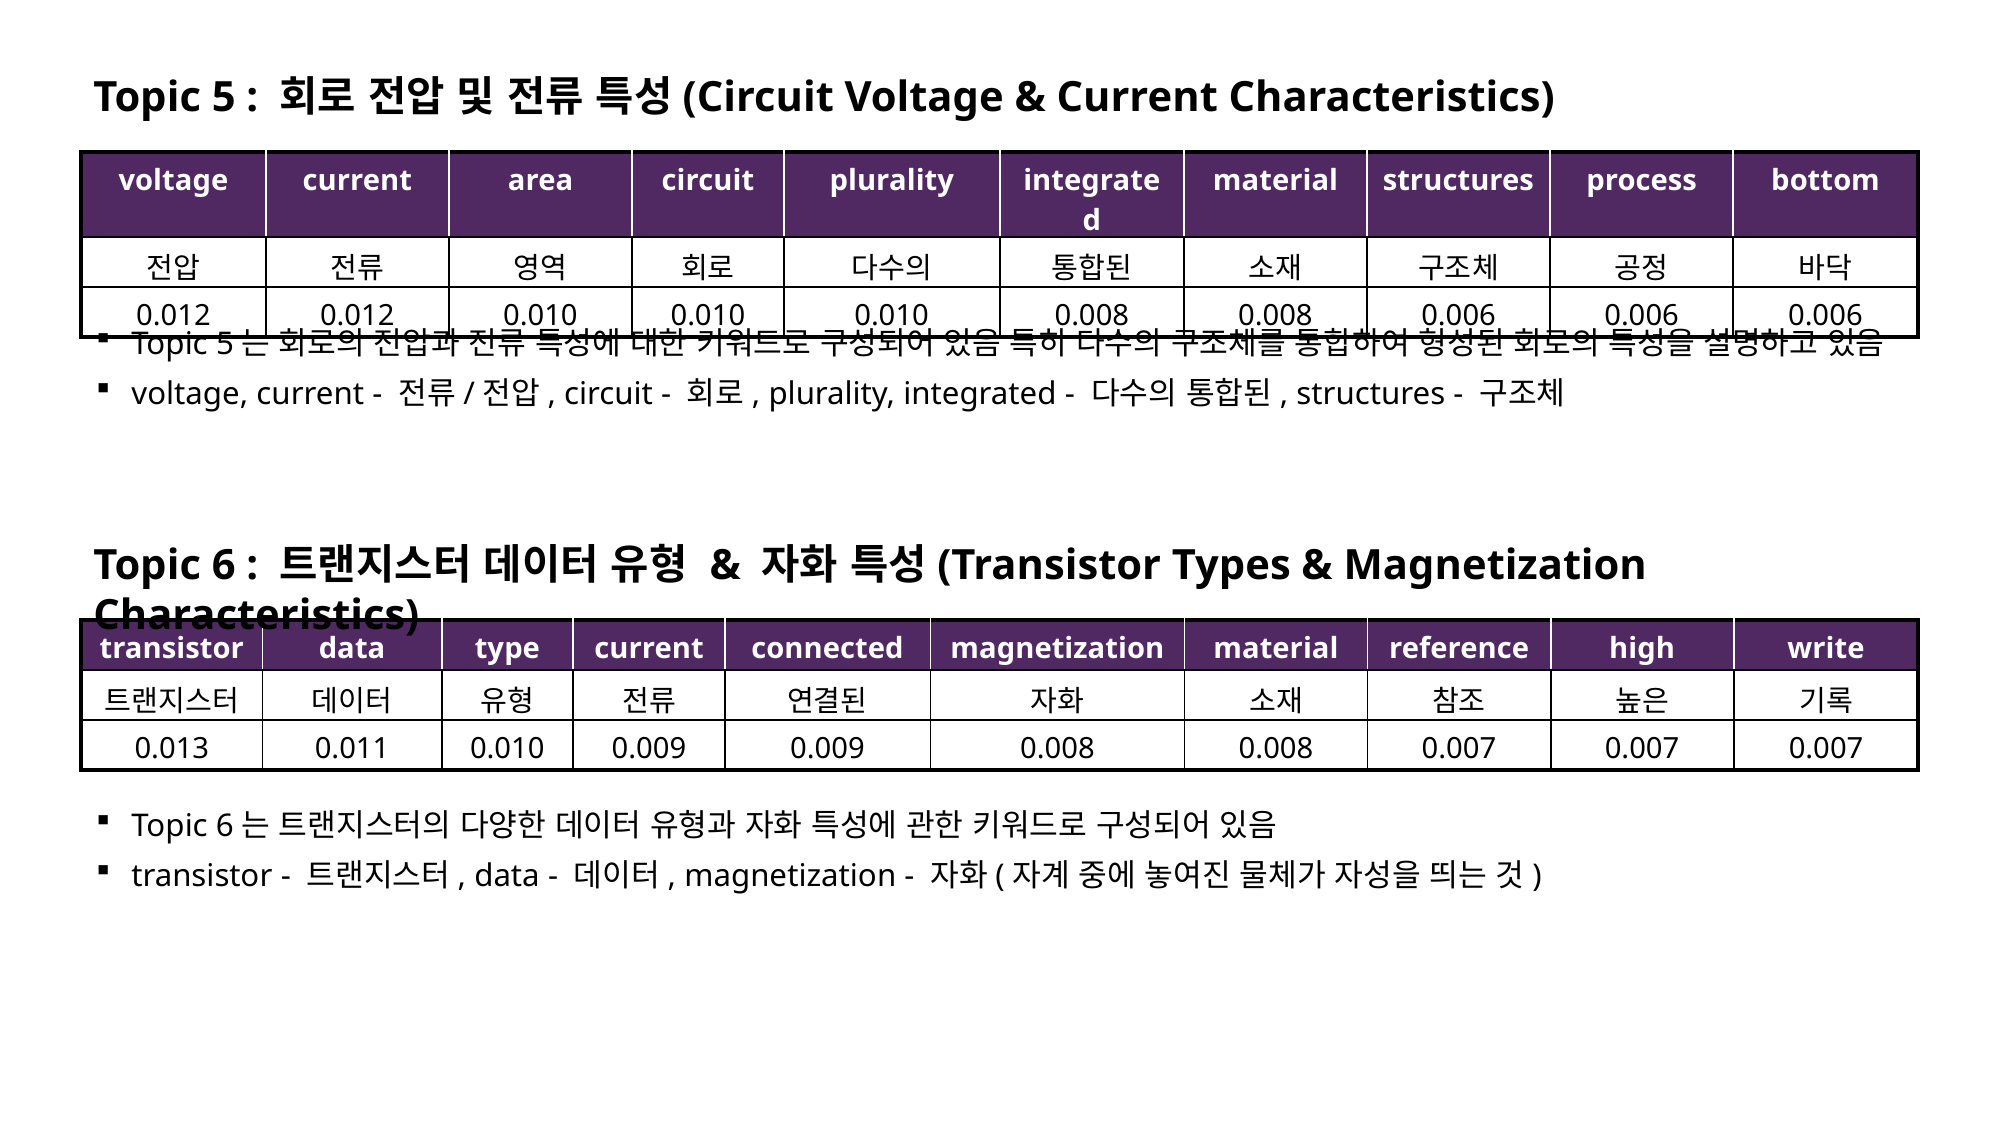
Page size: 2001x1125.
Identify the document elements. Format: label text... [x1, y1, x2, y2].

table_header material [1185, 154, 1366, 236]
table_cell 0.011 [263, 721, 441, 768]
table_cell 0.006 [1734, 288, 1916, 315]
table_cell 0.012 [267, 288, 448, 315]
table_cell 0.010 [450, 288, 631, 315]
table_cell 연결된 [726, 671, 930, 719]
table_cell 0.010 [443, 721, 572, 768]
table_cell 기록 [1735, 671, 1916, 719]
table_cell 통합된 [1001, 238, 1183, 286]
table_cell 0.007 [1735, 721, 1916, 768]
table_cell 데이터 [263, 671, 441, 719]
table_cell 영역 [450, 238, 631, 286]
table_header transistor [83, 645, 262, 669]
table_header write [1735, 645, 1916, 669]
table_header material [1185, 645, 1367, 669]
table_header data [263, 645, 441, 669]
table_cell 자화 [931, 671, 1184, 719]
table_header area [450, 154, 631, 236]
table_cell 전류 [574, 671, 724, 719]
table_cell 유형 [443, 671, 572, 719]
table_cell 0.013 [83, 721, 262, 768]
text_box Topic 5는 회로의 전압과 전류 특성에 대한 키워드로 구성되어 있음 특히 다수의 구조체를 통합하여 형성된 회로의 특성을 설명하고 있음 voltage, current - 전류/전압, circuit - 회로, plurality, integrated - 다수의 통합된, structures - 구조체 [81, 315, 1919, 418]
table_cell 0.010 [633, 288, 783, 315]
table_cell 0.009 [726, 721, 930, 768]
table_header circuit [633, 154, 783, 236]
table_header voltage [83, 154, 265, 236]
table_cell 0.010 [785, 288, 999, 315]
table_cell 회로 [633, 238, 783, 286]
table_cell 0.006 [1551, 288, 1732, 315]
text_box Topic 5 : 회로 전압 및 전류 특성(Circuit Voltage & Current Characteristics) [78, 62, 1877, 128]
table_cell 0.007 [1368, 721, 1550, 768]
table_header integrated [1001, 154, 1183, 236]
table_header high [1552, 645, 1733, 669]
table_header current [267, 154, 448, 236]
table_cell 0.008 [1001, 288, 1183, 315]
table_header bottom [1734, 154, 1916, 236]
table_cell 0.012 [83, 288, 265, 315]
table_cell 0.008 [1185, 721, 1367, 768]
table_cell 구조체 [1368, 238, 1549, 286]
table_cell 소재 [1185, 238, 1366, 286]
table_header reference [1368, 645, 1550, 669]
table_cell 0.007 [1552, 721, 1733, 768]
table_cell 0.009 [574, 721, 724, 768]
table_header structures [1368, 154, 1549, 236]
table_cell 다수의 [785, 238, 999, 286]
table_header magnetization [931, 645, 1184, 669]
table_header plurality [785, 154, 999, 236]
table_cell 참조 [1368, 671, 1550, 719]
table_cell 0.008 [1185, 288, 1366, 315]
table_cell 전류 [267, 238, 448, 286]
table_header type [443, 645, 572, 669]
table_cell 바닥 [1734, 238, 1916, 286]
table_cell 0.006 [1368, 288, 1549, 315]
table_header process [1551, 154, 1732, 236]
table_cell 0.008 [931, 721, 1184, 768]
text_box Topic 6는 트랜지스터의 다양한 데이터 유형과 자화 특성에 관한 키워드로 구성되어 있음 transistor - 트랜지스터, data - 데이터, magnetization - 자화(자계 중에 놓여진 물체가 자성을 띄는 것) [81, 797, 1919, 900]
table_cell 높은 [1552, 671, 1733, 719]
table_cell 전압 [83, 238, 265, 286]
table_cell 공정 [1551, 238, 1732, 286]
table_cell 트랜지스터 [83, 671, 262, 719]
table_header current [574, 645, 724, 669]
table_header connected [726, 645, 930, 669]
table_cell 소재 [1185, 671, 1367, 719]
text_box Topic 6 : 트랜지스터 데이터 유형 & 자화 특성(Transistor Types & Magnetization Characteristics) [78, 530, 1979, 645]
